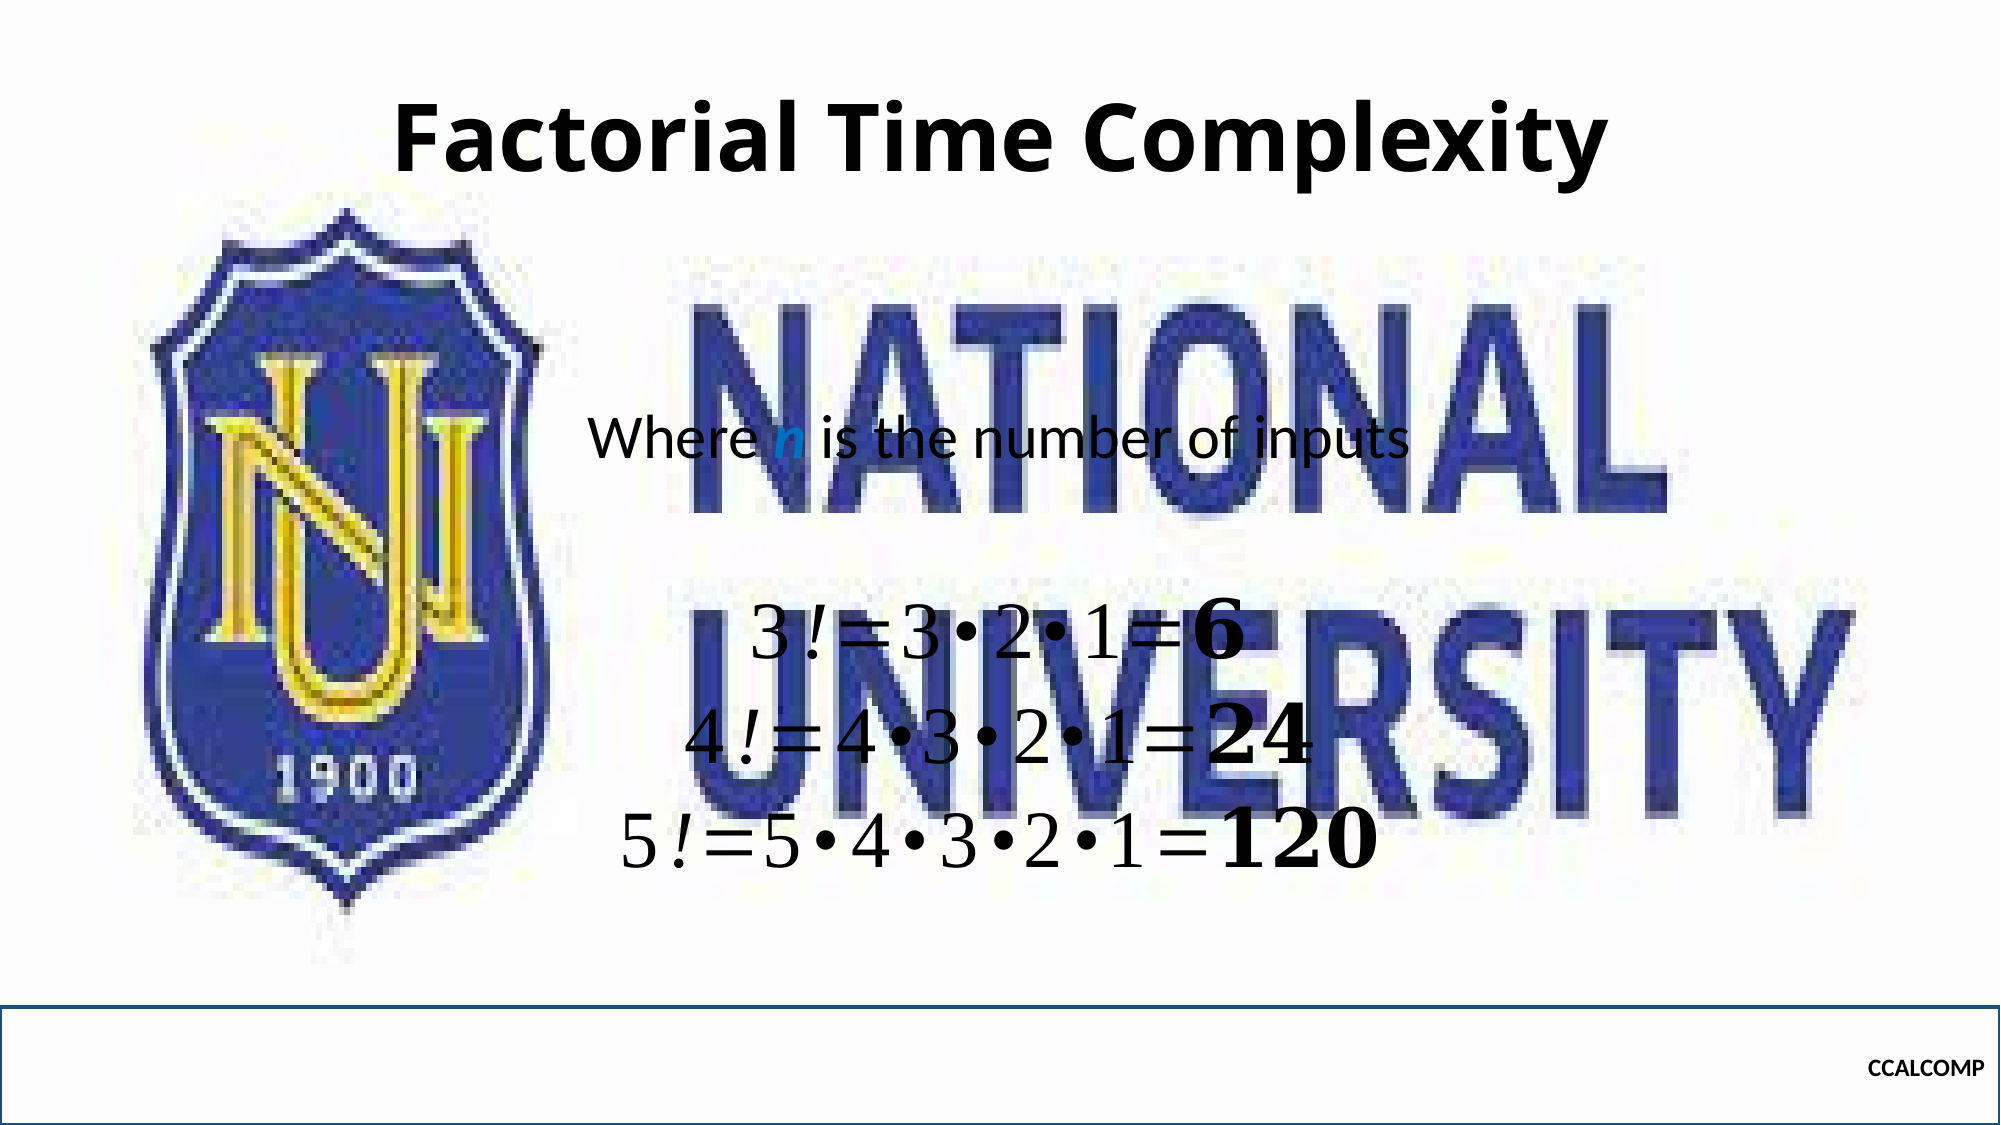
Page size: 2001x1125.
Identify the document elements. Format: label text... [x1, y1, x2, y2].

title Factorial Time Complexity [249, 81, 1750, 200]
footer CCALCOMP [0, 1007, 2000, 1125]
picture [0, 0, 2000, 1007]
